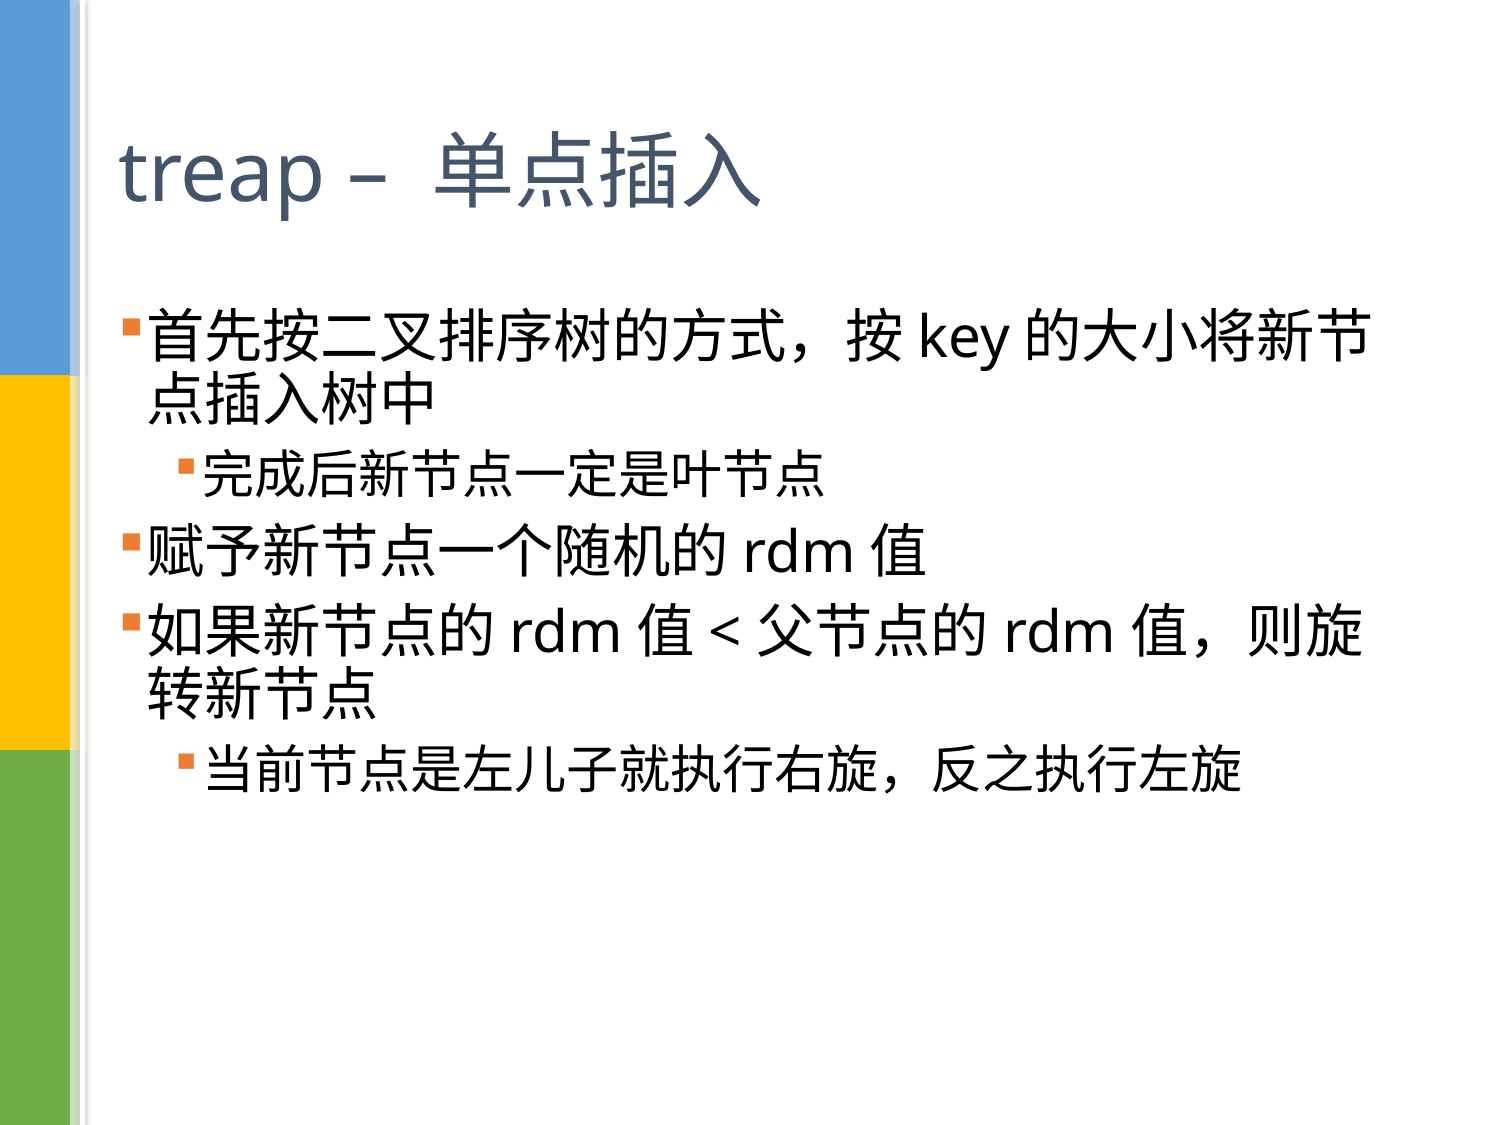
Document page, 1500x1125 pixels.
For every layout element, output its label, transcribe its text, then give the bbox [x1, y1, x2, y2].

list 首先按二叉排序树的方式，按key的大小将新节点插入树中 完成后新节点一定是叶节点 赋予新节点一个随机的rdm值 如果新节点的rdm值<父节点的rdm值，则旋转新节点 当前节点是左儿子就执行右旋，反之执行左旋 [103, 299, 1397, 1072]
title treap – 单点插入 [103, 59, 1397, 278]
